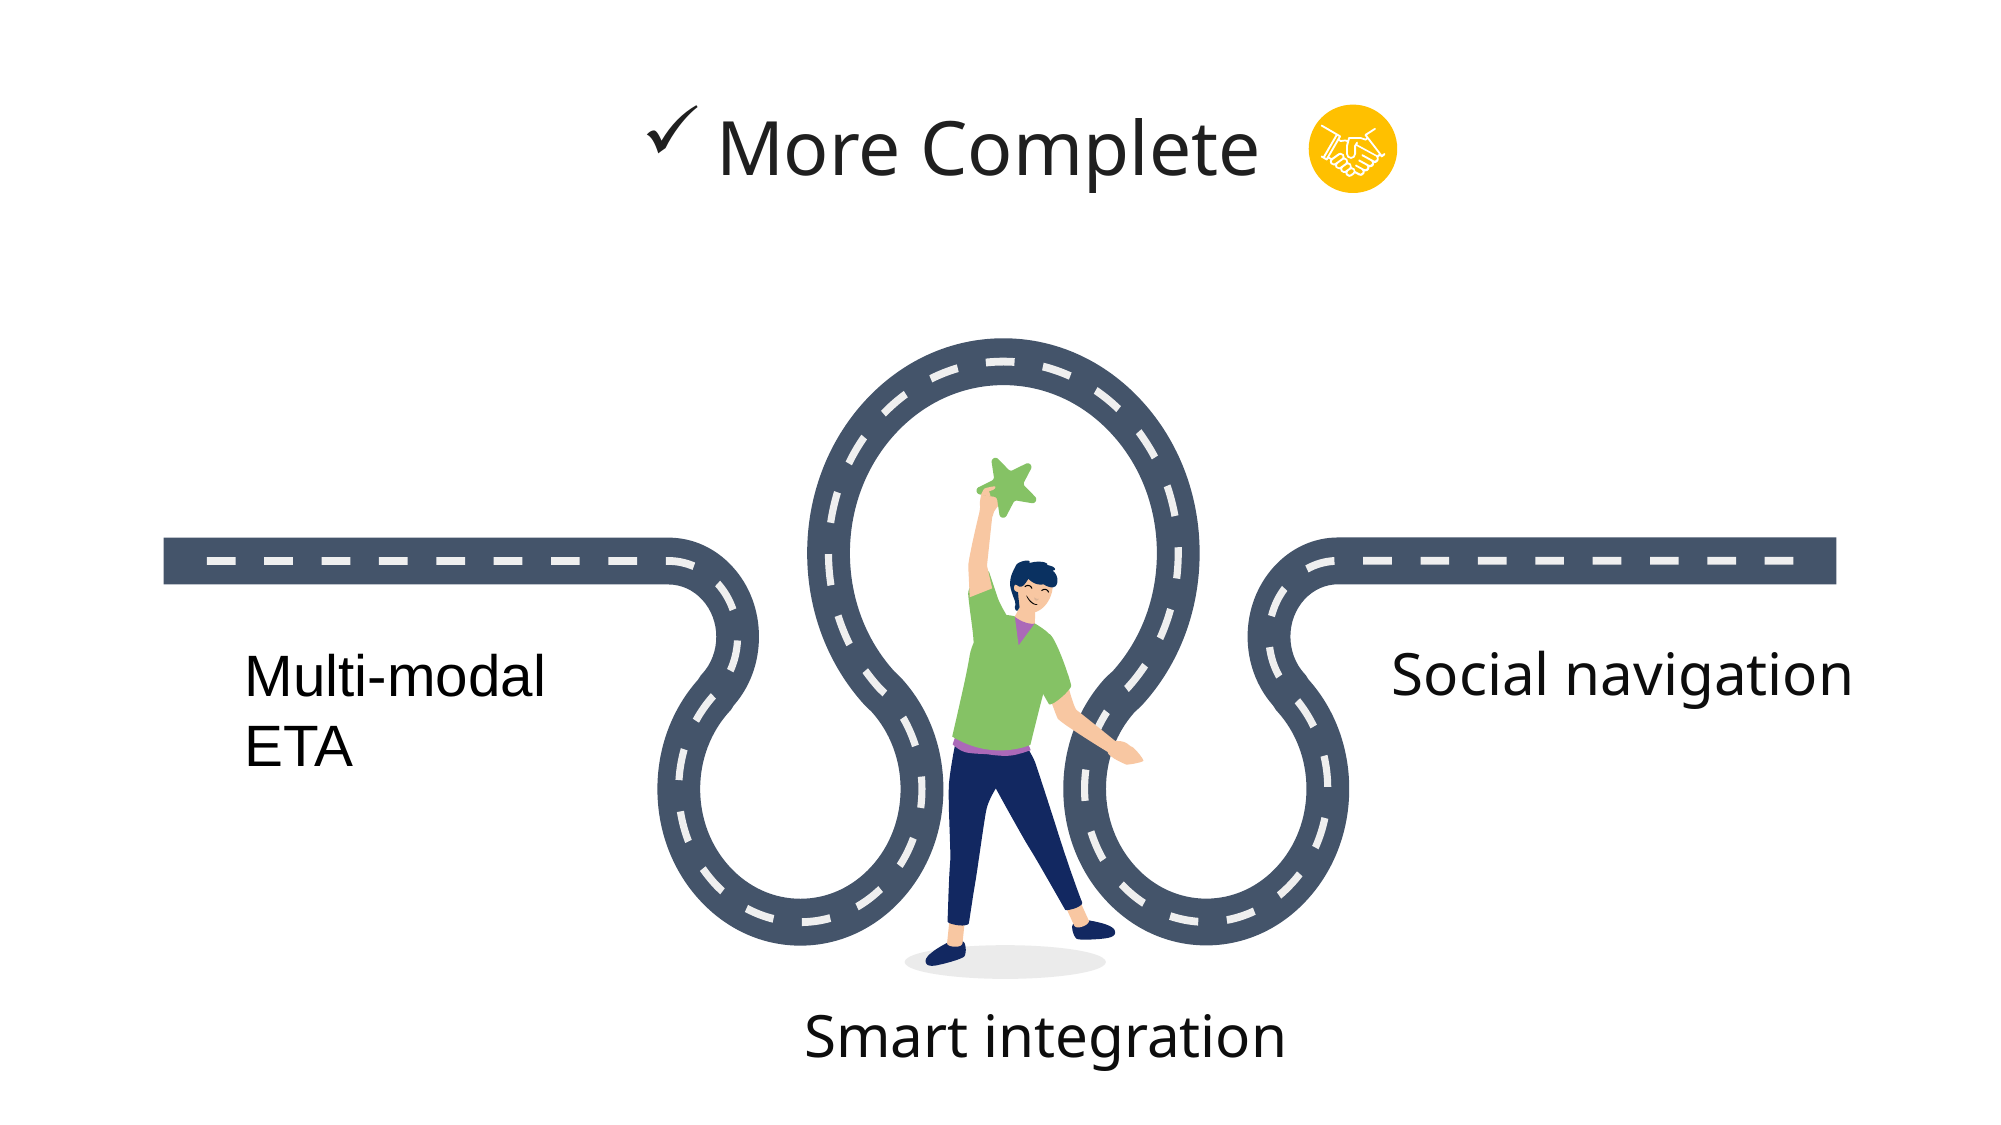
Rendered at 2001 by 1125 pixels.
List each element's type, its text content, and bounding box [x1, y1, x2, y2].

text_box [163, 338, 1837, 946]
text_box [1320, 124, 1386, 177]
text_box Smart integration [714, 954, 1732, 1077]
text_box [904, 457, 1144, 979]
text_box Social navigation [1837, 592, 2000, 715]
text_box More Complete [626, 92, 1374, 198]
text_box [1308, 104, 1398, 193]
